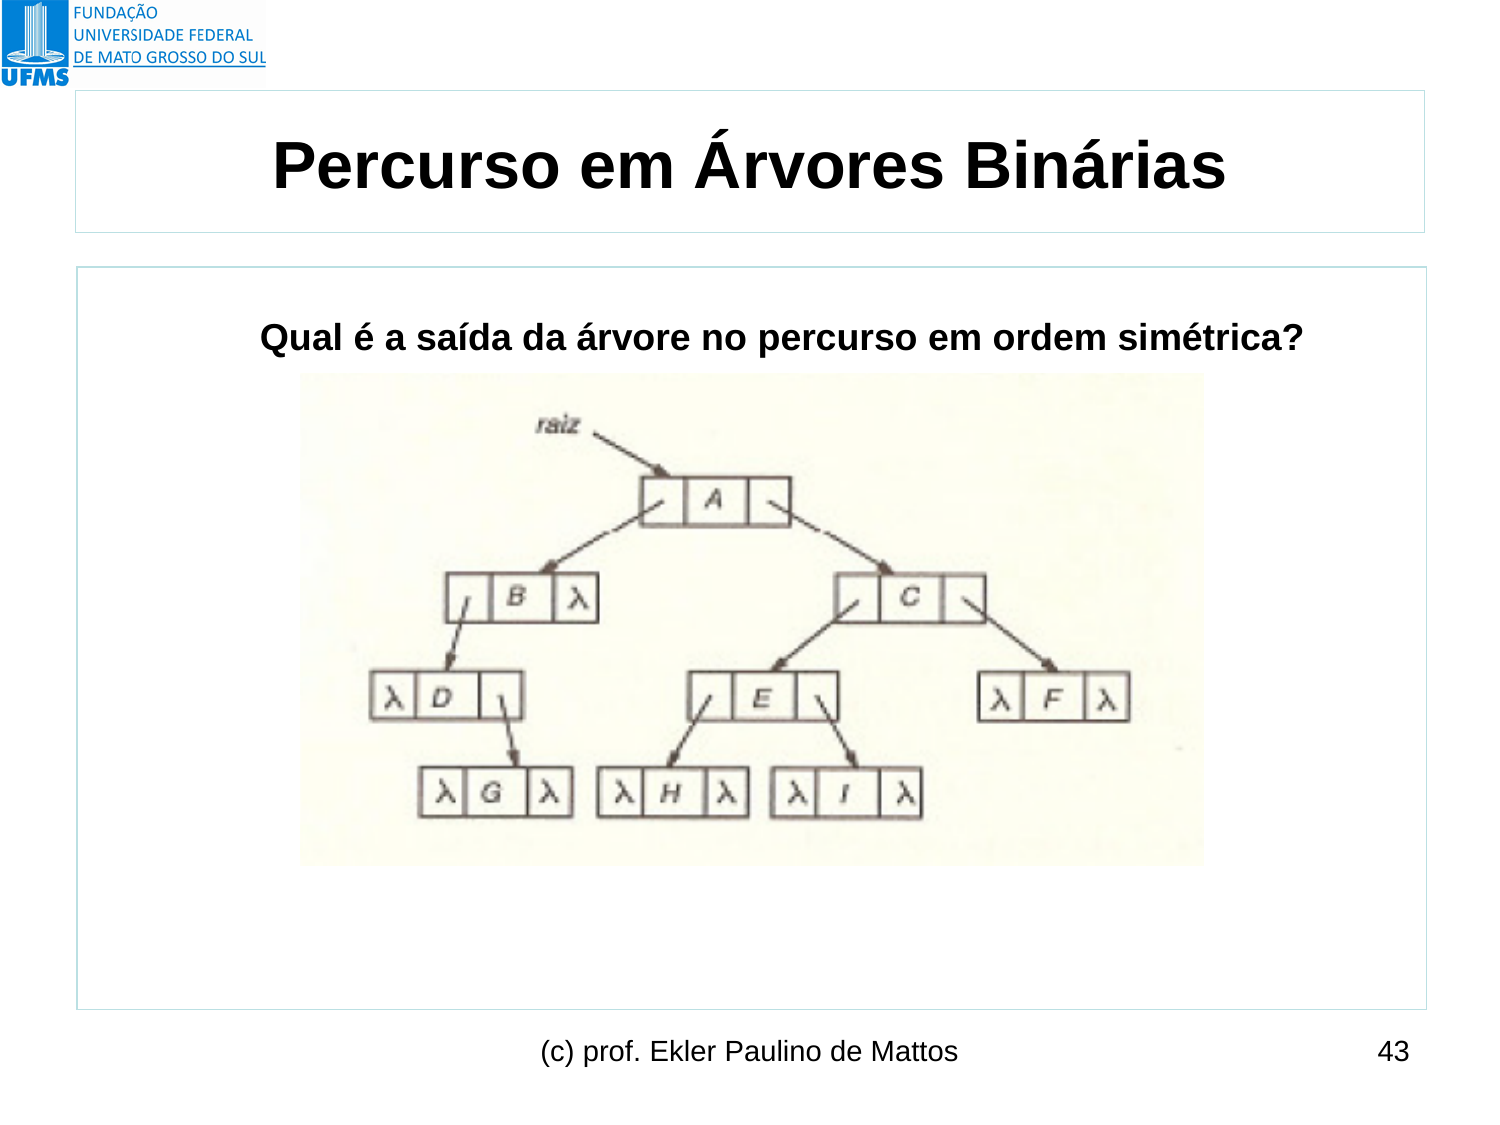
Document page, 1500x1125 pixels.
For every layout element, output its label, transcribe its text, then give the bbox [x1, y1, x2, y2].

text_box [76, 267, 1427, 1010]
footer (c) prof. Ekler Paulino de Mattos [512, 1024, 988, 1103]
picture [0, 0, 266, 88]
title Percurso em Árvores Binárias [75, 90, 1425, 233]
picture [299, 373, 1204, 867]
slide_number 43 [1074, 1024, 1426, 1103]
text_box Qual é a saída da árvore no percurso em ordem simétrica? [112, 305, 1453, 365]
